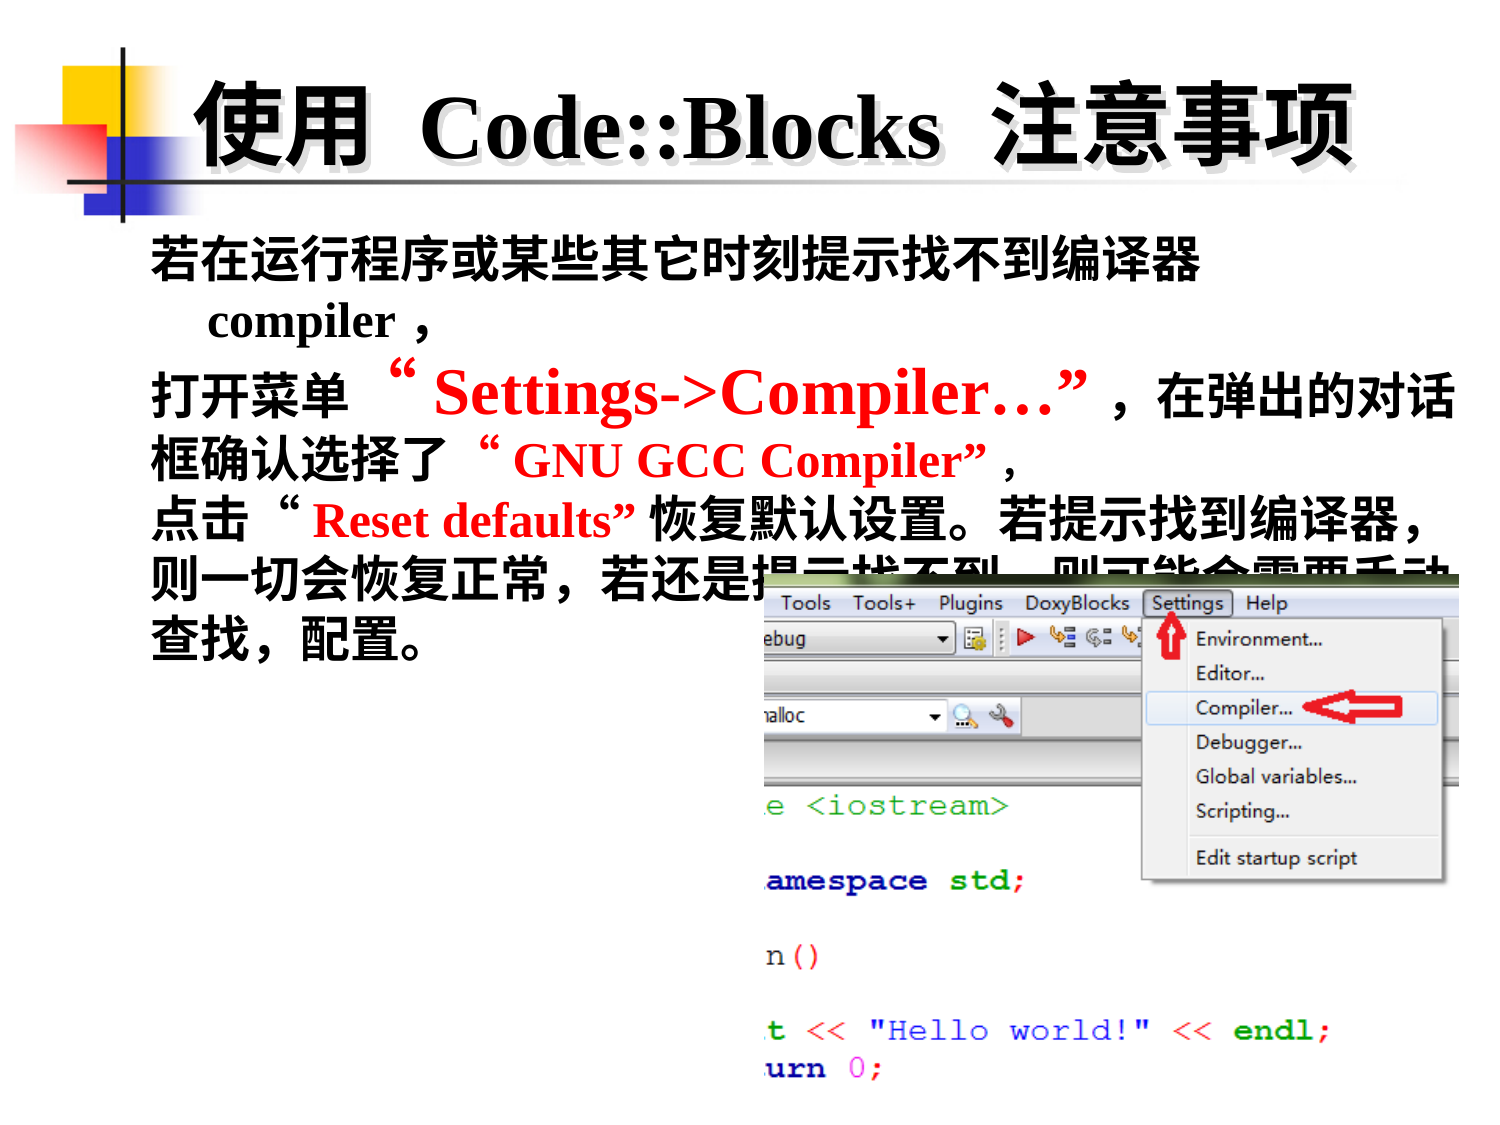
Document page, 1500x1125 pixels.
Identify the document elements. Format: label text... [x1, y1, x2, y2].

picture [0, 23, 1500, 234]
list 若在运行程序或某些其它时刻提示找不到编译器 compiler， 打开菜单“Settings->Compiler…”，在弹出的对话 框确认选择了“GNU GCC Compiler”， 点击“Reset defaults”恢复默认设置。若提示找到编译器， 则一切会恢复正常，若还是提示找不到，则可能会需要手动 查找，配置。 [135, 219, 1483, 646]
picture [764, 573, 1459, 1102]
title 使用 Code::Blocks 注意事项 [176, 58, 1478, 185]
